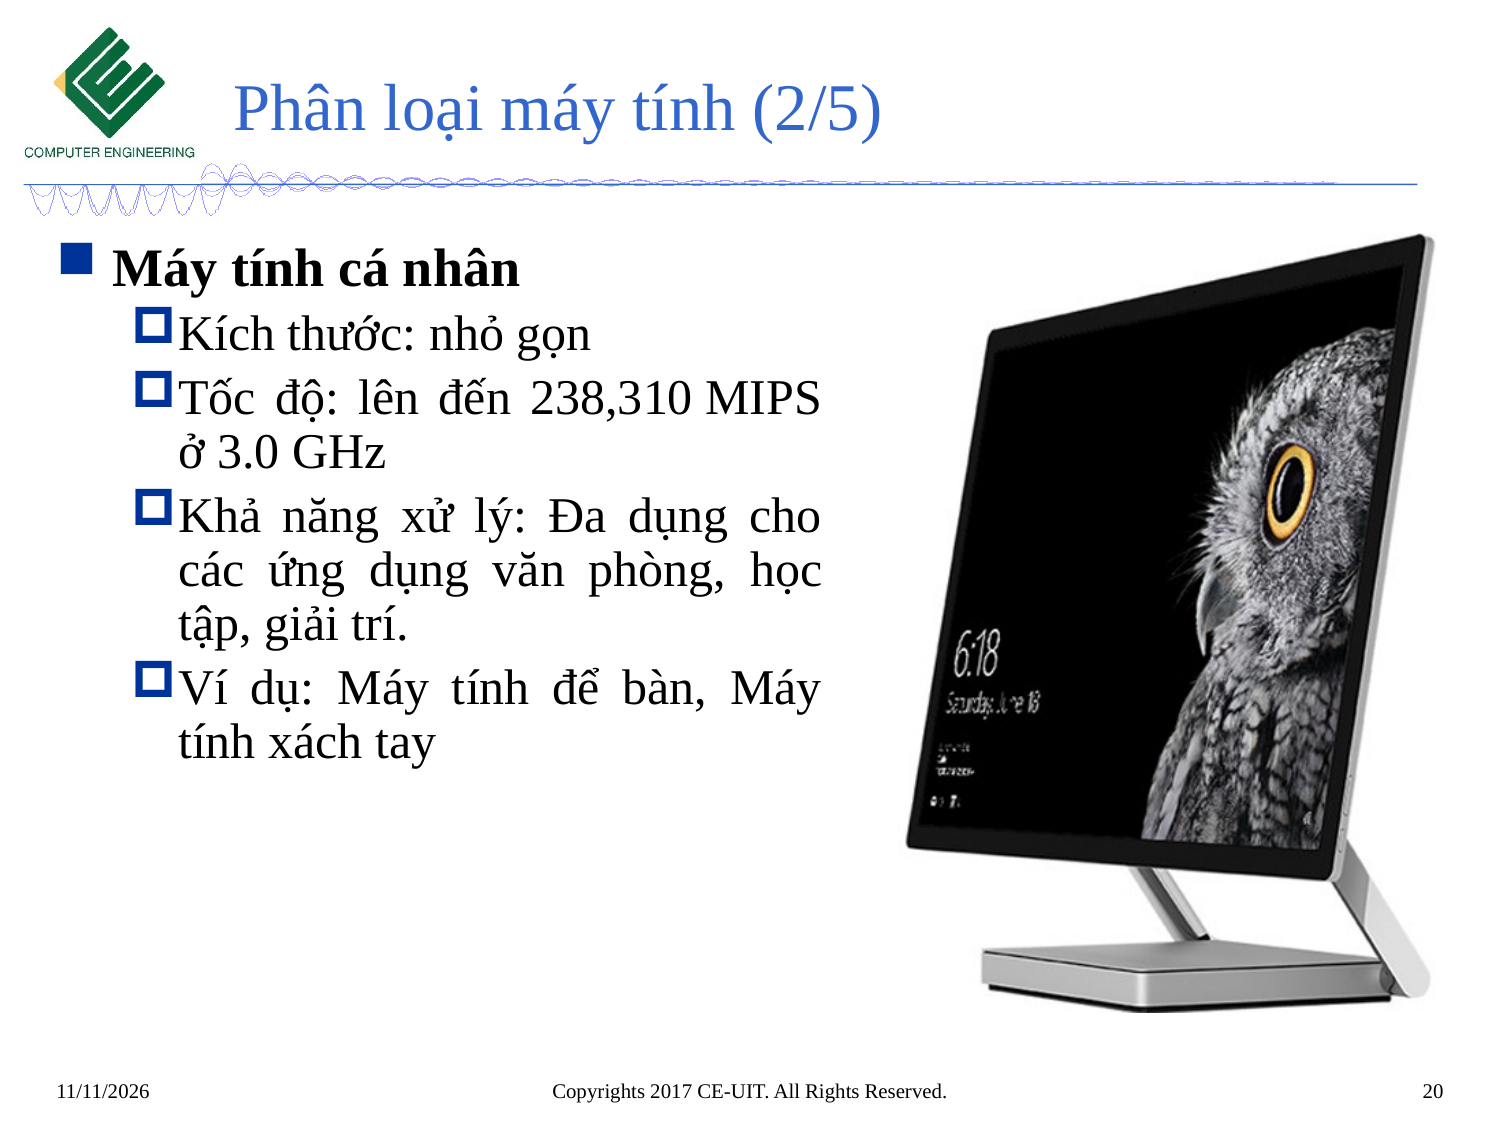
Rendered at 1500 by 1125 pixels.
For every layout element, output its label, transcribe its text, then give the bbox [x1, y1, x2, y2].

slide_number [41, 1070, 288, 1118]
slide_number 20 [1211, 1070, 1459, 1118]
footer Copyrights 2017 CE-UIT. All Rights Reserved. [288, 1070, 1211, 1118]
title Phân loại máy tính (2/5) [218, 46, 1426, 162]
picture [29, 218, 1445, 1013]
picture [17, 0, 201, 184]
list Máy tính cá nhân Kích thước: nhỏ gọn Tốc độ: lên đến 238,310 MIPS ở 3.0 GHz Khả năng xử lý: Đa dụng cho các ứng dụng văn phòng, học tập, giải trí. Ví dụ: Máy tính để bàn, Máy tính xách tay [41, 231, 838, 1024]
